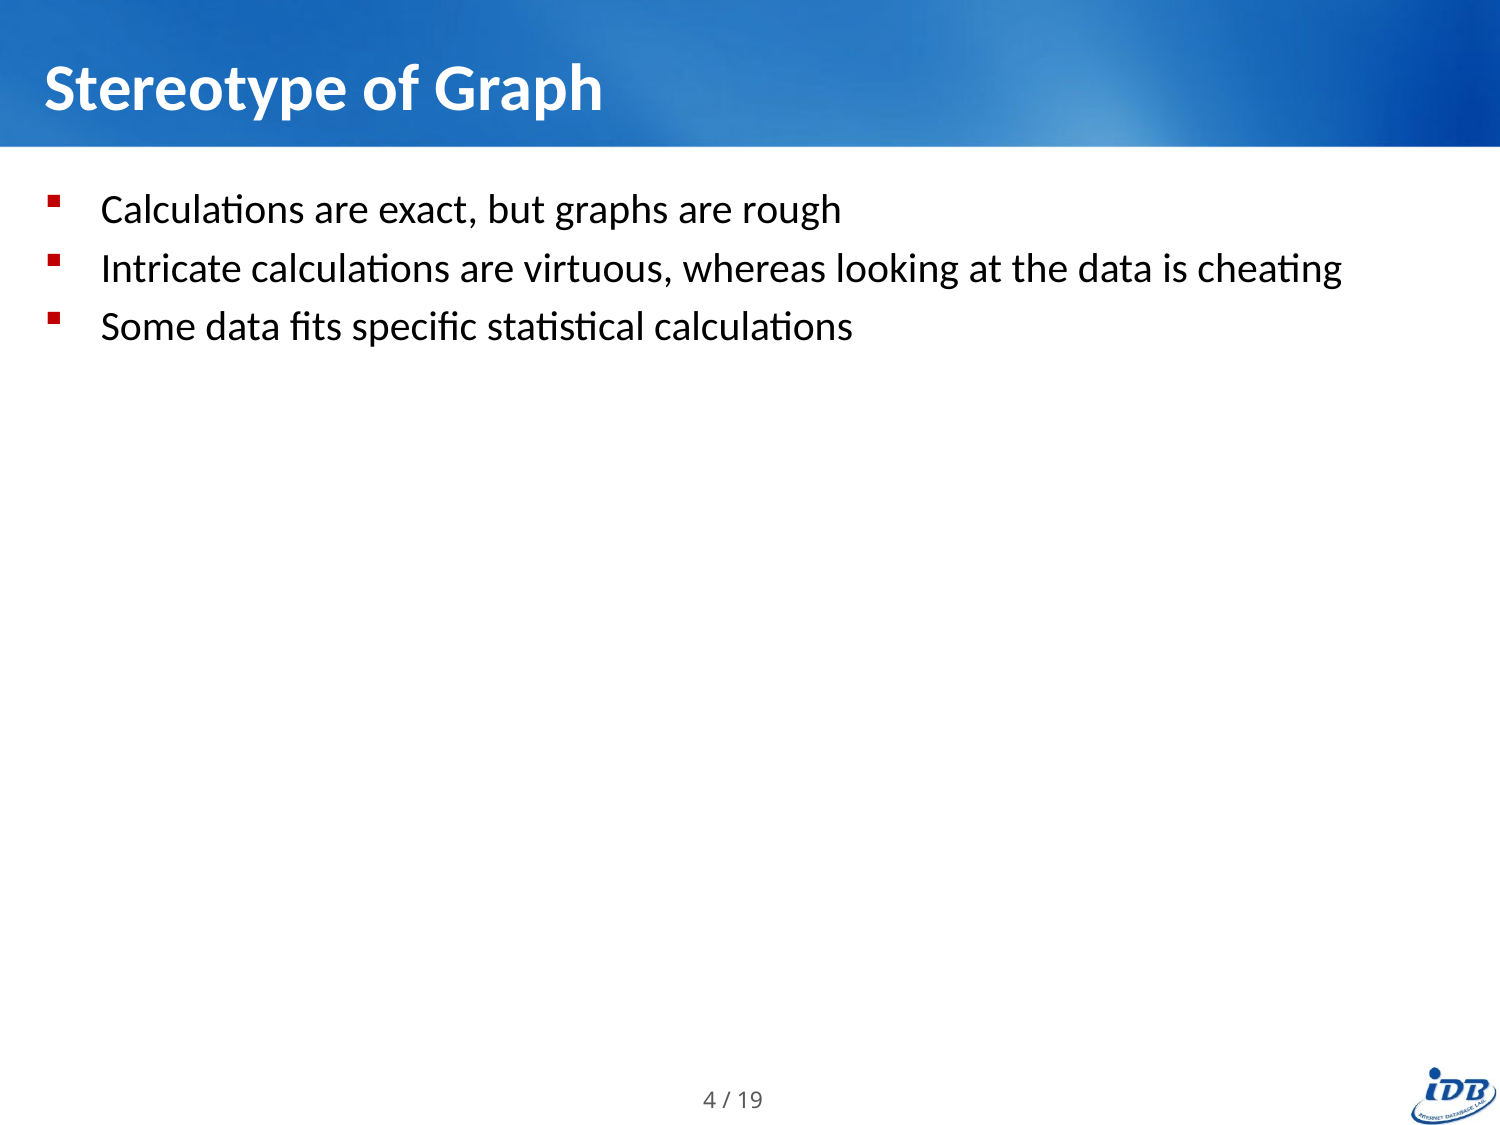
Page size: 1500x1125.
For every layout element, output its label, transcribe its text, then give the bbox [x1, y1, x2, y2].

picture [0, 0, 1500, 1125]
title Stereotype of Graph [29, 19, 1471, 149]
list Calculations are exact, but graphs are rough Intricate calculations are virtuous, whereas looking at the data is cheating Some data fits specific statistical calculations [29, 174, 1471, 1071]
